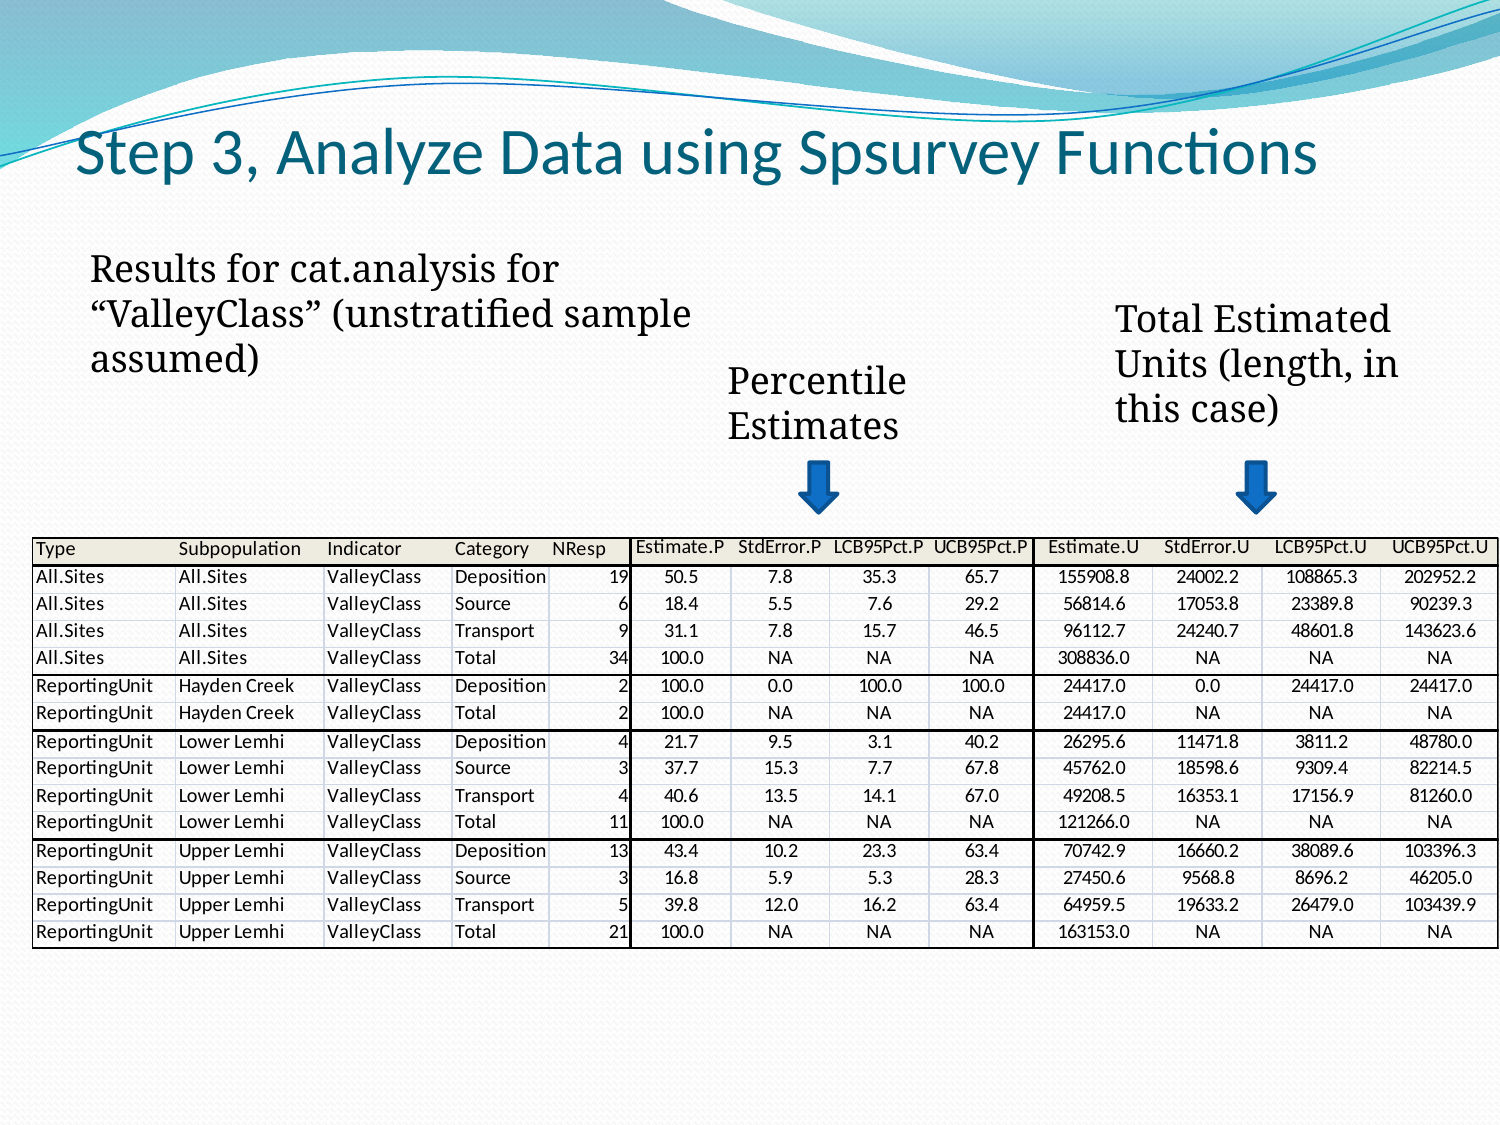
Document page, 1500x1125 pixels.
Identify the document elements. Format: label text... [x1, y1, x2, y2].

text_box [1235, 460, 1277, 515]
text_box Results for cat.analysis for “ValleyClass” (unstratified sample assumed) [75, 237, 775, 388]
text_box Step 3, Analyze Data using Spsurvey Functions [74, 0, 1425, 188]
picture [31, 537, 1500, 951]
text_box [798, 460, 840, 515]
text_box Total Estimated Units (length, in this case) [1100, 287, 1450, 438]
text_box Percentile Estimates [712, 349, 925, 455]
